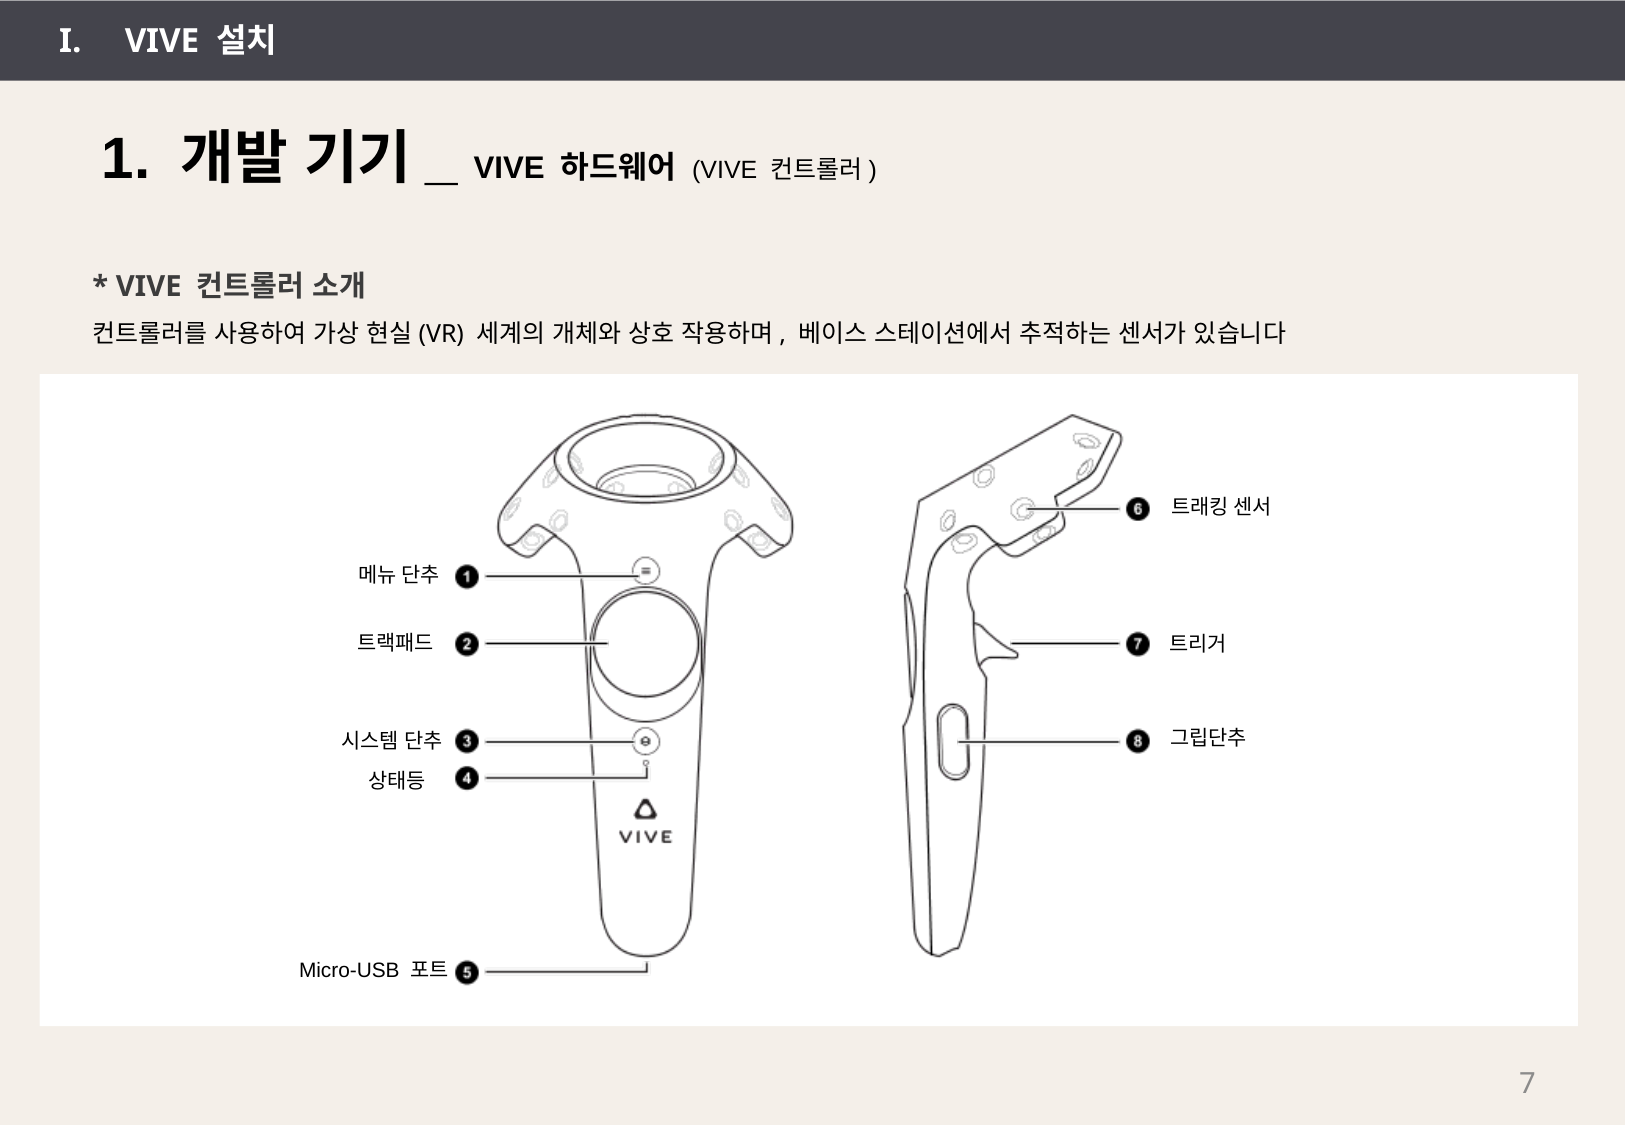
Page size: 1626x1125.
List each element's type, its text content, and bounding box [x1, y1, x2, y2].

text_box [0, 0, 1625, 78]
text_box 메뉴 단추 [343, 554, 412, 595]
text_box 상태등 [353, 760, 412, 800]
text_box 트랙패드 [342, 622, 412, 662]
text_box 트리거 [1205, 622, 1242, 663]
text_box 7 [1171, 1057, 1551, 1117]
text_box 트래킹 센서 [1205, 485, 1287, 526]
text_box 시스템 단추 [327, 719, 412, 760]
text_box VIVE 설치 [44, 11, 292, 66]
picture [418, 373, 1200, 1012]
text_box 1. 개발 기기_ VIVE 하드웨어 (VIVE 컨트롤러) [84, 99, 1548, 211]
text_box 그립단추 [1205, 717, 1262, 758]
text_box * VIVE 컨트롤러 소개 컨트롤러를 사용하여 가상 현실(VR) 세계의 개체와 상호 작용하며, 베이스 스테이션에서 추적하는 센서가 있습니다 [75, 223, 1625, 356]
text_box Micro-USB 포트 [284, 948, 412, 989]
text_box [38, 372, 1580, 1028]
text_box [0, 78, 1625, 1125]
